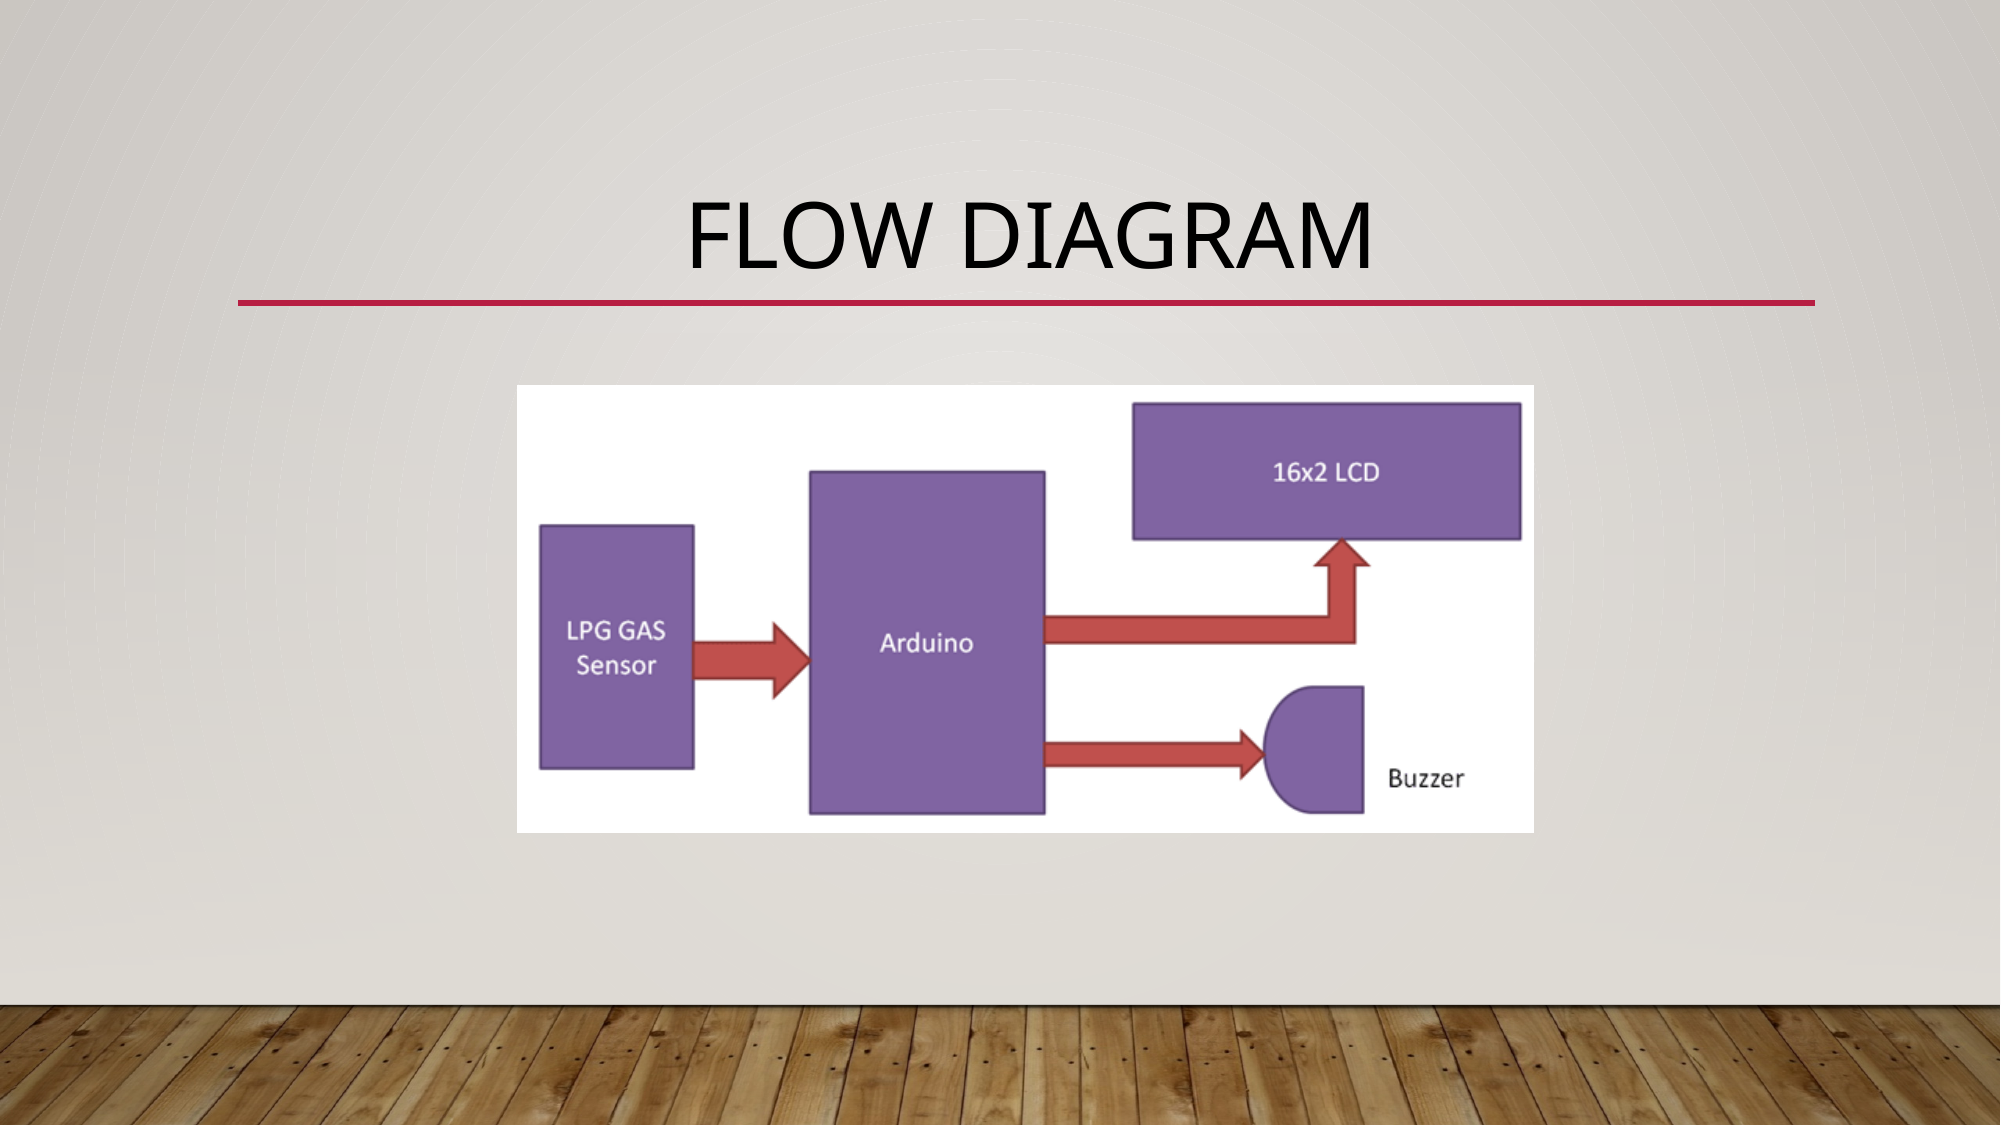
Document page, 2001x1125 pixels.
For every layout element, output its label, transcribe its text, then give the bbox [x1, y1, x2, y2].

title flow diagram [238, 181, 1814, 305]
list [517, 385, 1534, 833]
picture [0, 1005, 2000, 1125]
